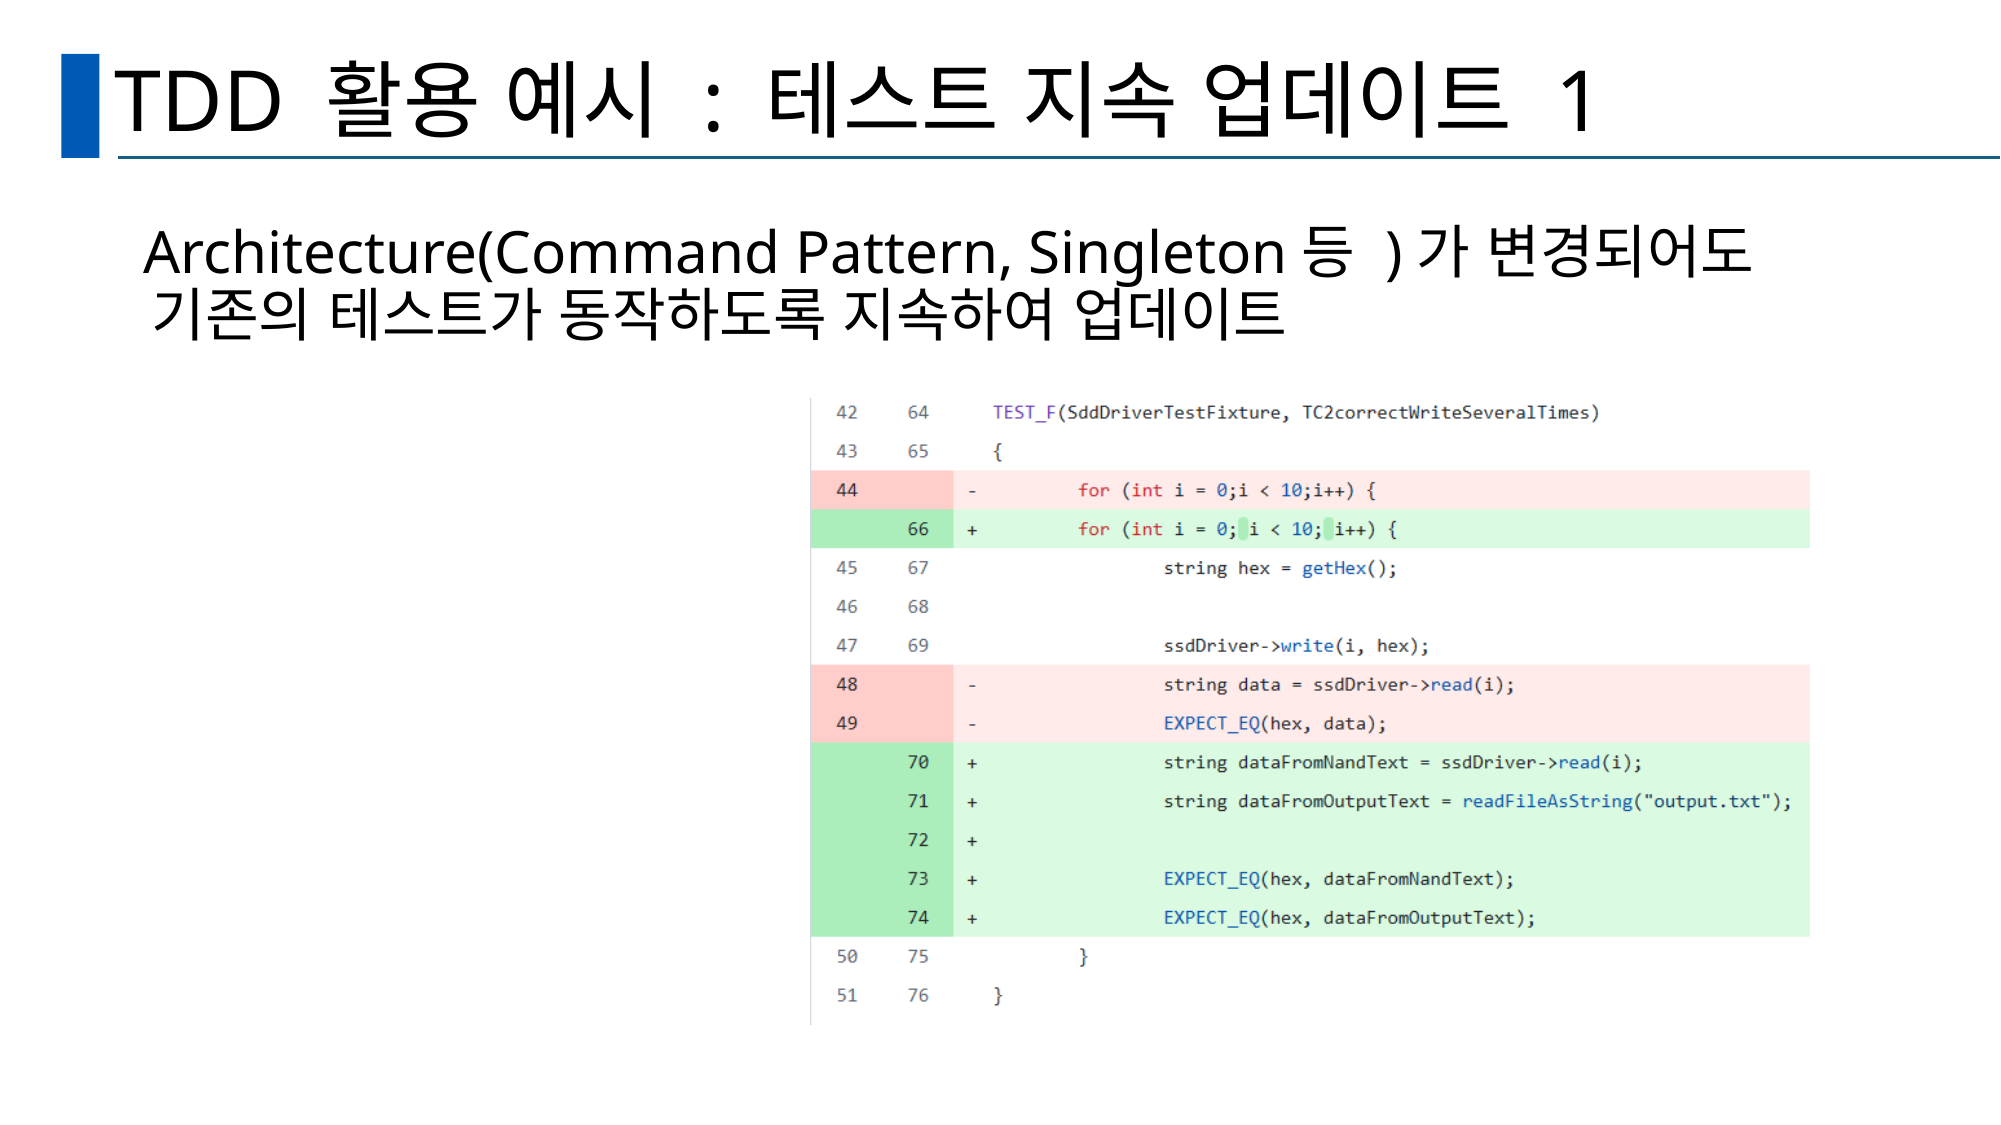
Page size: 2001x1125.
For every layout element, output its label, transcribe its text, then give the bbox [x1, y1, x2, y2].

list Architecture(Command Pattern, Singleton등 )가 변경되어도 기존의 테스트가 동작하도록 지속하여 업데이트 [99, 215, 1856, 1025]
title TDD 활용 예시 : 테스트 지속 업데이트 1 [99, 50, 1825, 158]
picture [809, 398, 1810, 1025]
